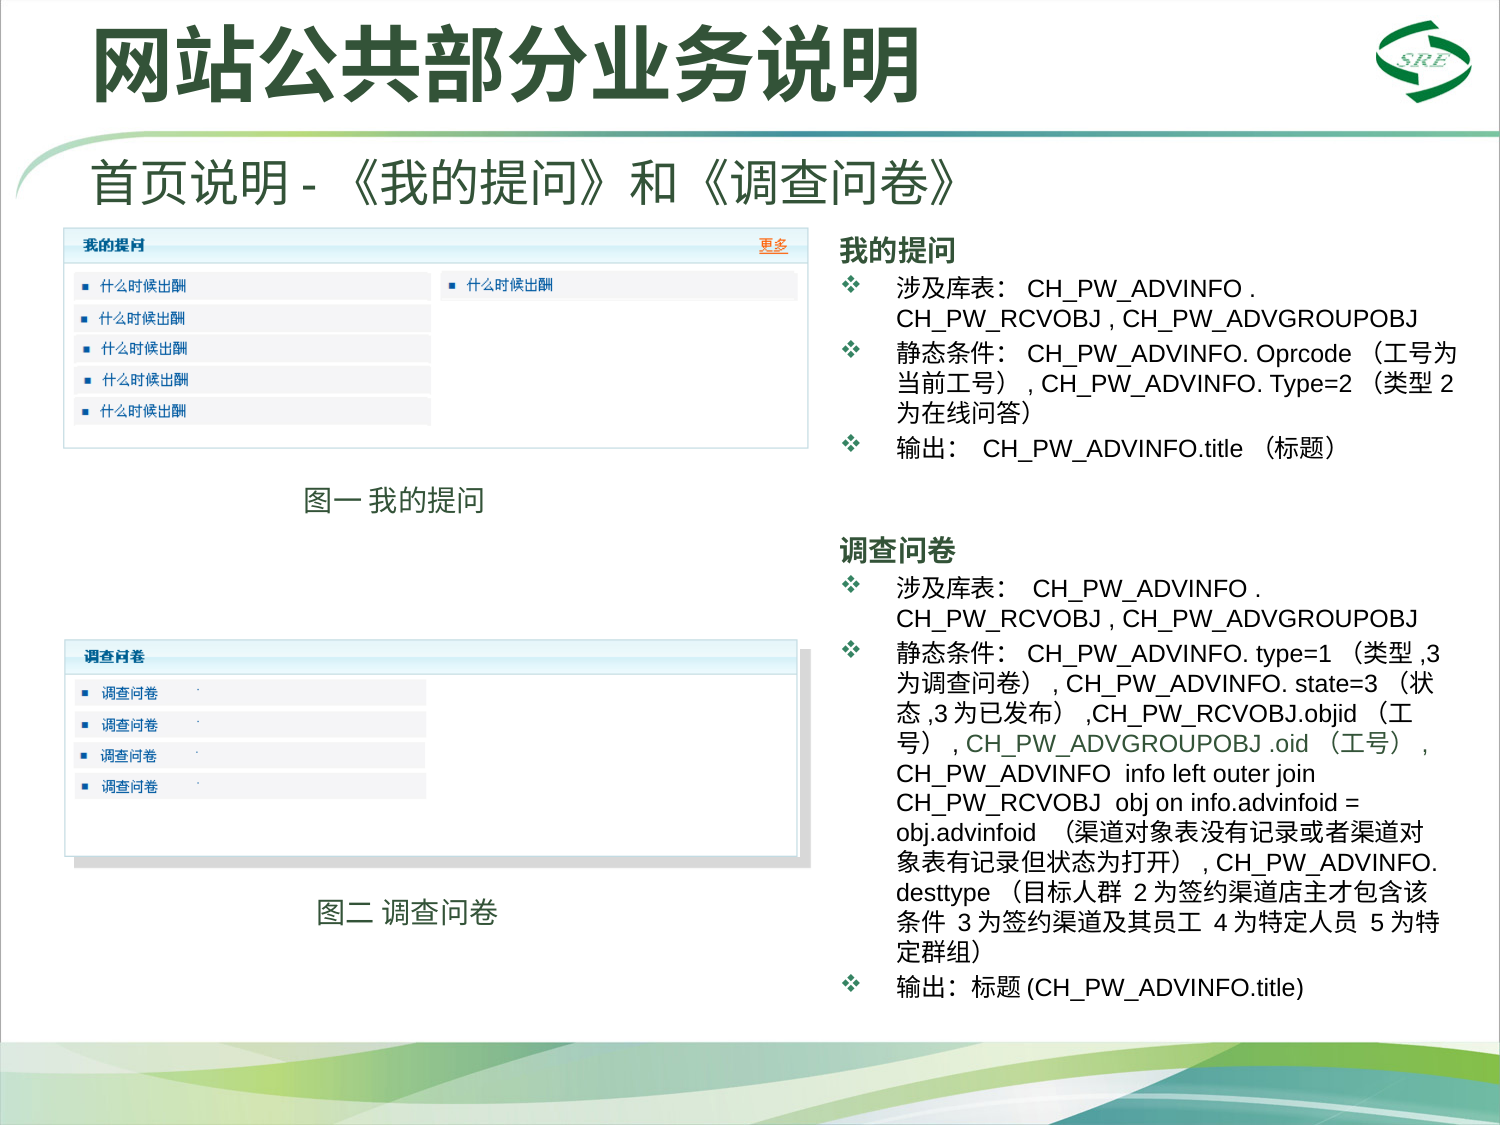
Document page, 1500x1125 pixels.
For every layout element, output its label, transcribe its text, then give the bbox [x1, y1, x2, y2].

text_box 图二 调查问卷 [301, 887, 514, 938]
title 网站公共部分业务说明 [74, 0, 1426, 126]
text_box 调查问卷 涉及库表： CH_PW_ADVINFO . CH_PW_RCVOBJ , CH_PW_ADVGROUPOBJ 静态条件：CH_PW_ADVINFO. type=1（类型,3为调查问卷）, CH_PW_ADVINFO. state=3（状态,3为已发布）,CH_PW_RCVOBJ.objid（工号）, CH_PW_ADVGROUPOBJ .oid（工号）, CH_PW_ADVINFO info left outer join CH_PW_RCVOBJ obj on info.advinfoid = obj.advinfoid （渠道对象表没有记录或者渠道对象表有记录但状态为打开）, CH_PW_ADVINFO. desttype（目标人群 2为签约渠道店主才包含该条件 3为签约渠道及其员工 4为特定人员 5为特定群组） 输出：标题(CH_PW_ADVINFO.title) [825, 525, 1463, 1009]
text_box 首页说明-《我的提问》和《调查问卷》 [74, 137, 1425, 225]
picture [0, 0, 1500, 1125]
text_box 图一 我的提问 [289, 474, 501, 525]
text_box 我的提问 涉及库表：CH_PW_ADVINFO . CH_PW_RCVOBJ , CH_PW_ADVGROUPOBJ 静态条件：CH_PW_ADVINFO. Oprcode（工号为当前工号）, CH_PW_ADVINFO. Type=2（类型2为在线问答） 输出： CH_PW_ADVINFO.title（标题） [825, 224, 1475, 470]
